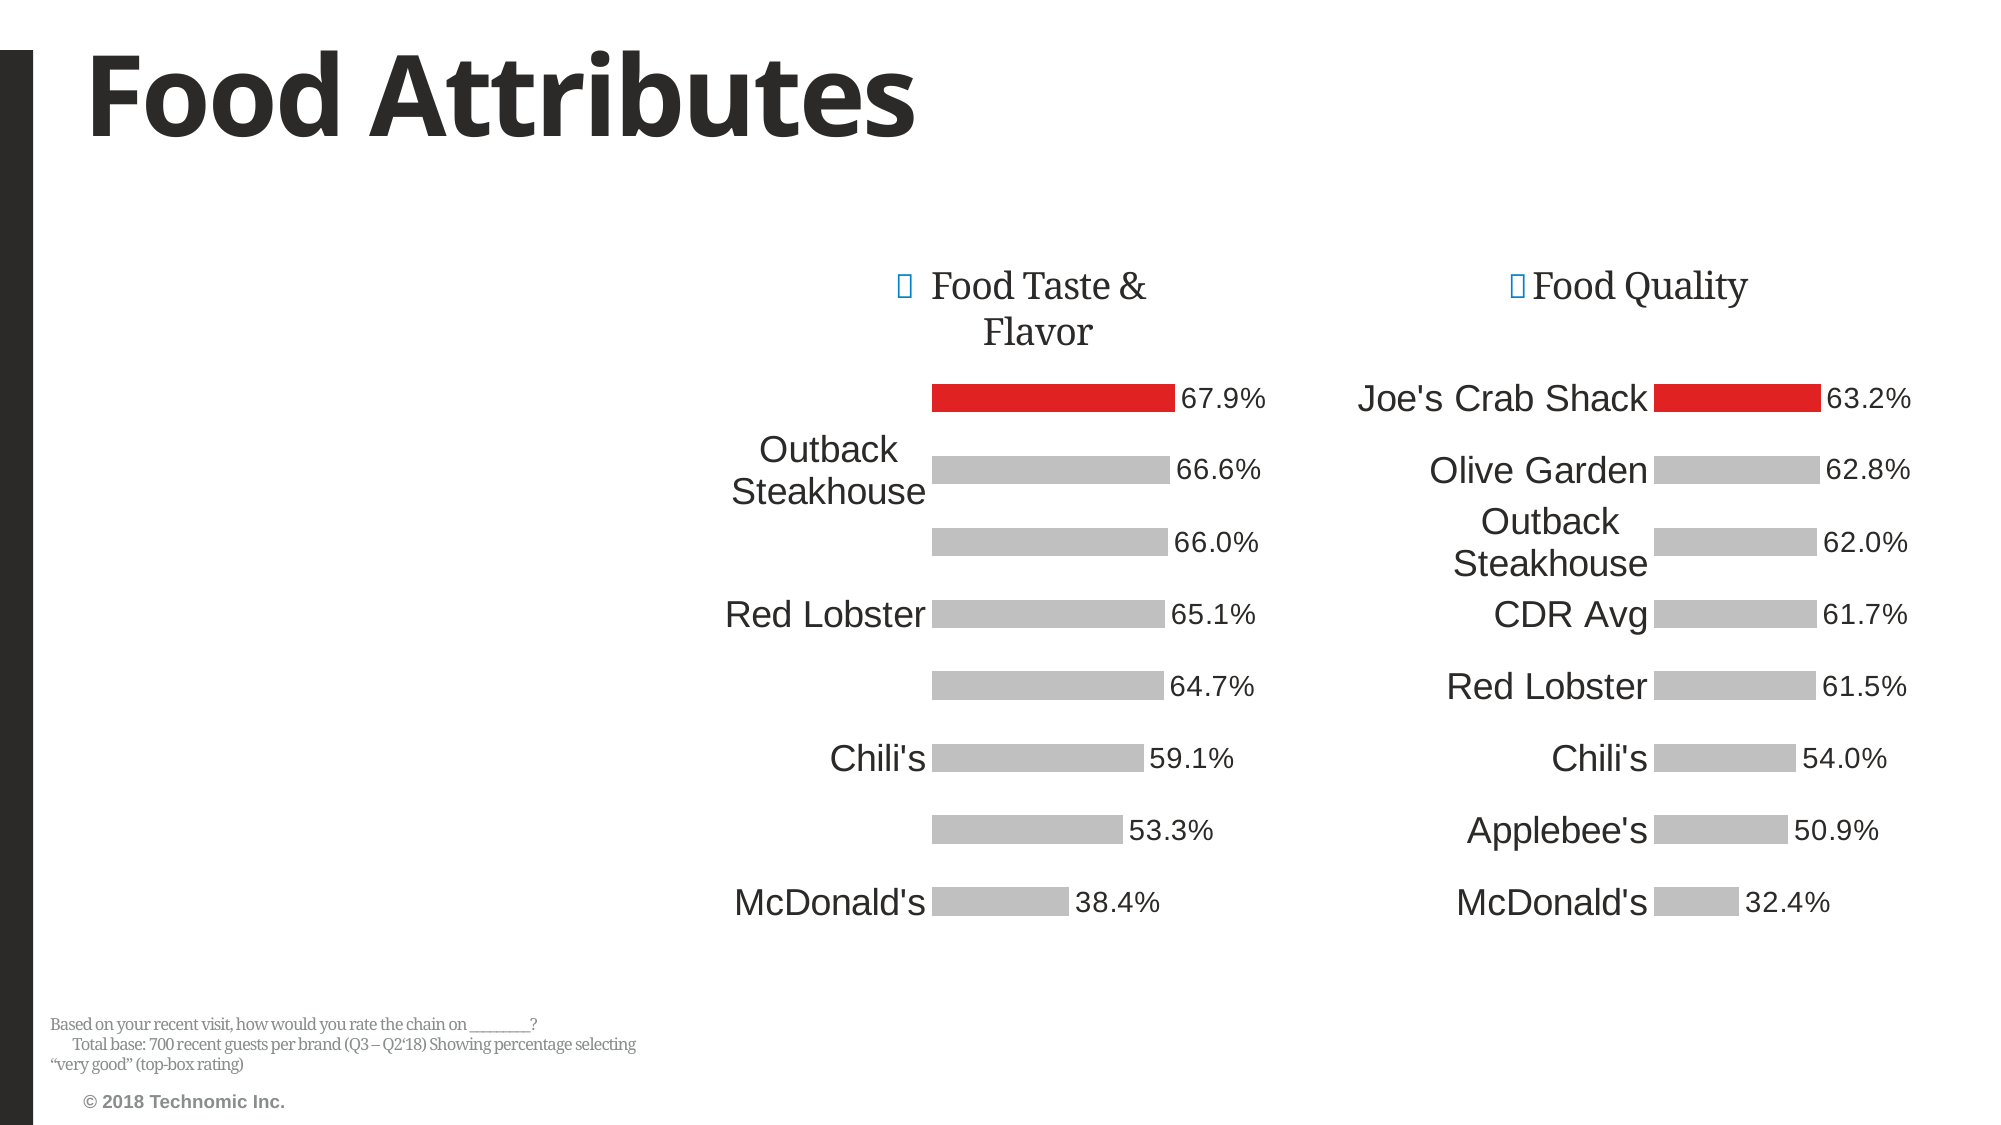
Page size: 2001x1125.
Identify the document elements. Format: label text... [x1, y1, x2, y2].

list Based on your recent visit, how would you rate the chain on _________? Total base: 700 recent guests per brand (Q3 – Q2‘18) Showing percentage selecting “very good” (top-box rating) [50, 1014, 653, 1094]
list Food Taste & Flavor [900, 262, 1177, 338]
chart [1345, 349, 1917, 951]
chart [713, 349, 1284, 951]
list Food Quality [1512, 262, 1769, 338]
title Food Attributes [83, 50, 1700, 179]
